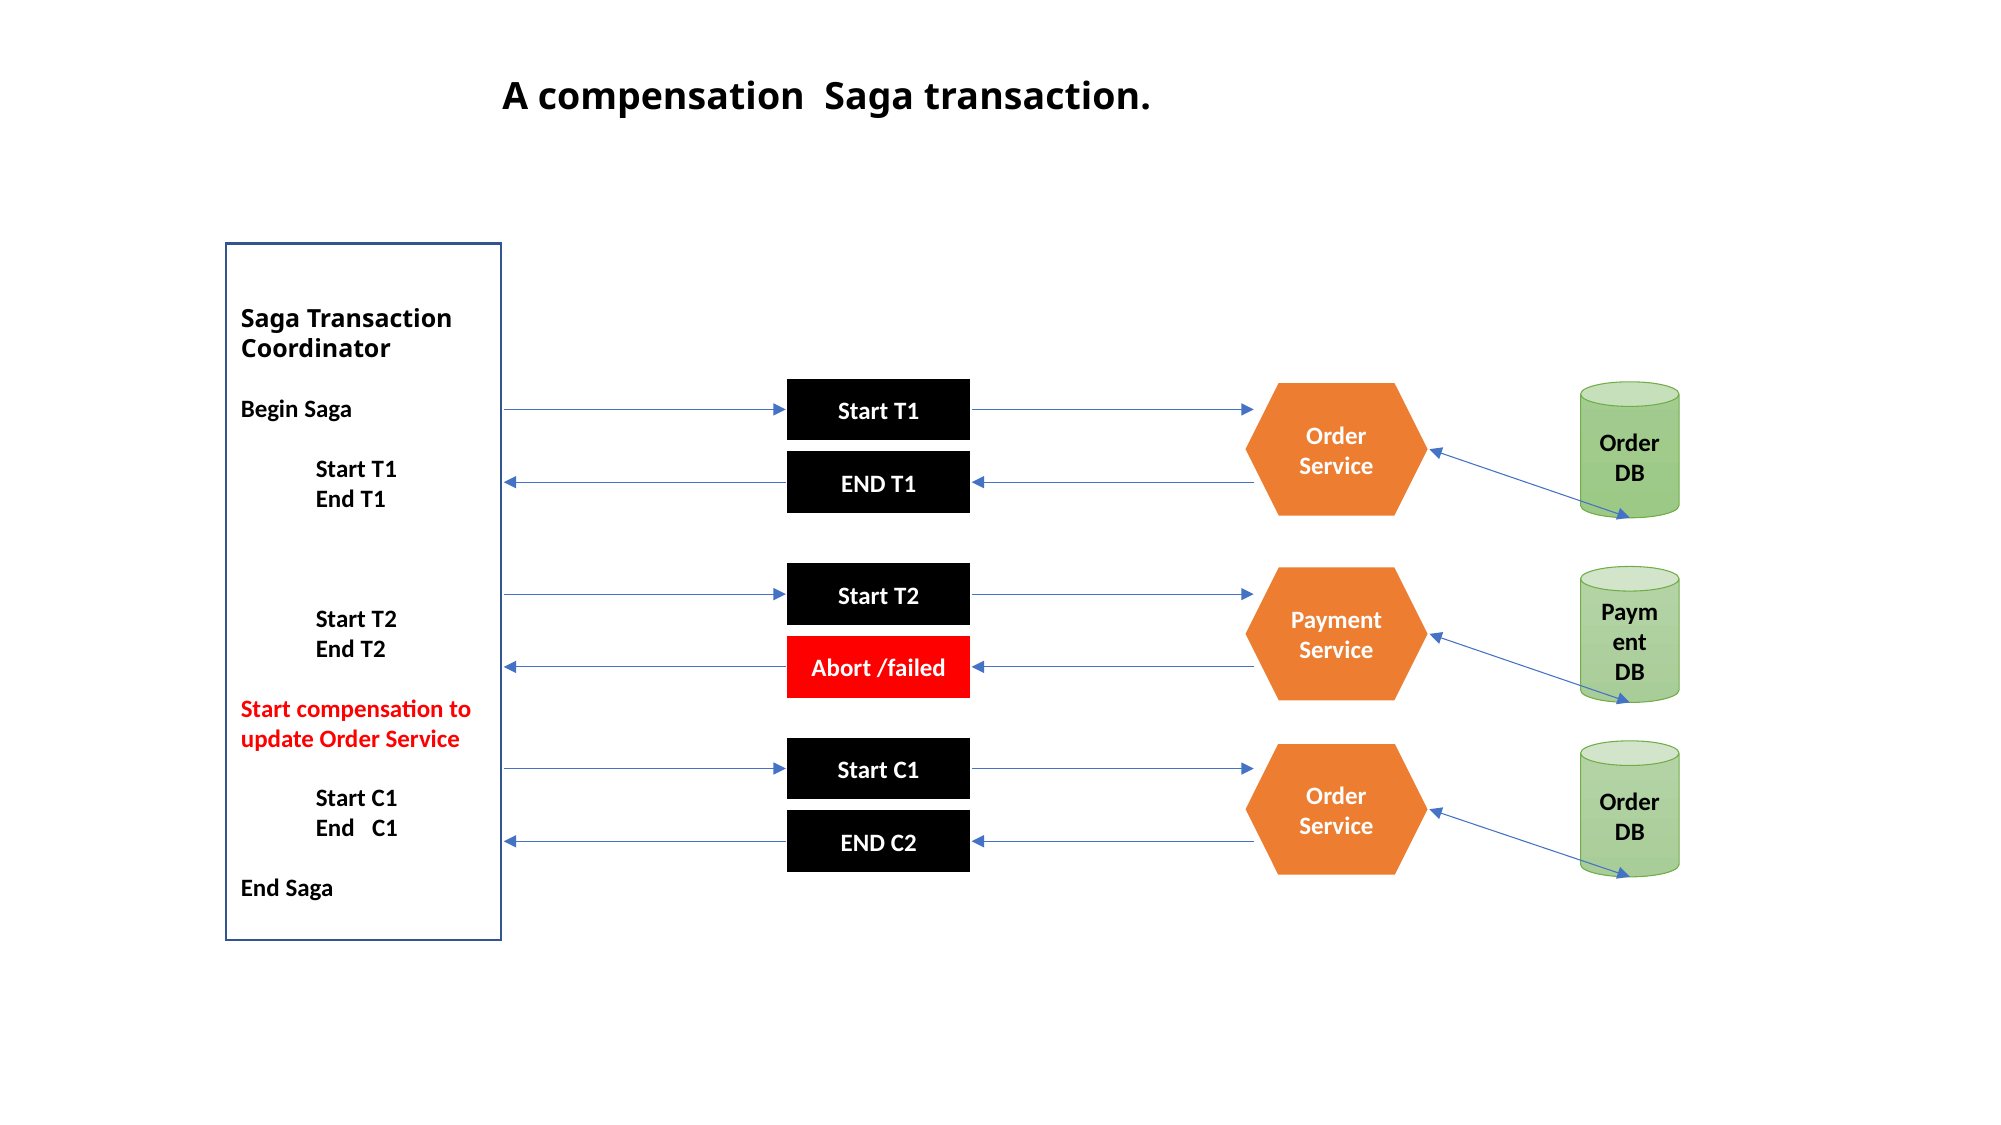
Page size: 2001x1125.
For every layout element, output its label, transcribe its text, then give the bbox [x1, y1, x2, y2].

text_box A compensation Saga transaction. [487, 64, 1488, 125]
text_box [503, 561, 1680, 703]
text_box [225, 242, 502, 941]
text_box Saga Transaction Coordinator Begin Saga Start T1 End T1 Start T2 End T2 Start compensation to update Order Service Start C1 End C1 End Saga [226, 295, 533, 954]
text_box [503, 376, 1680, 518]
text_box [503, 736, 1680, 877]
